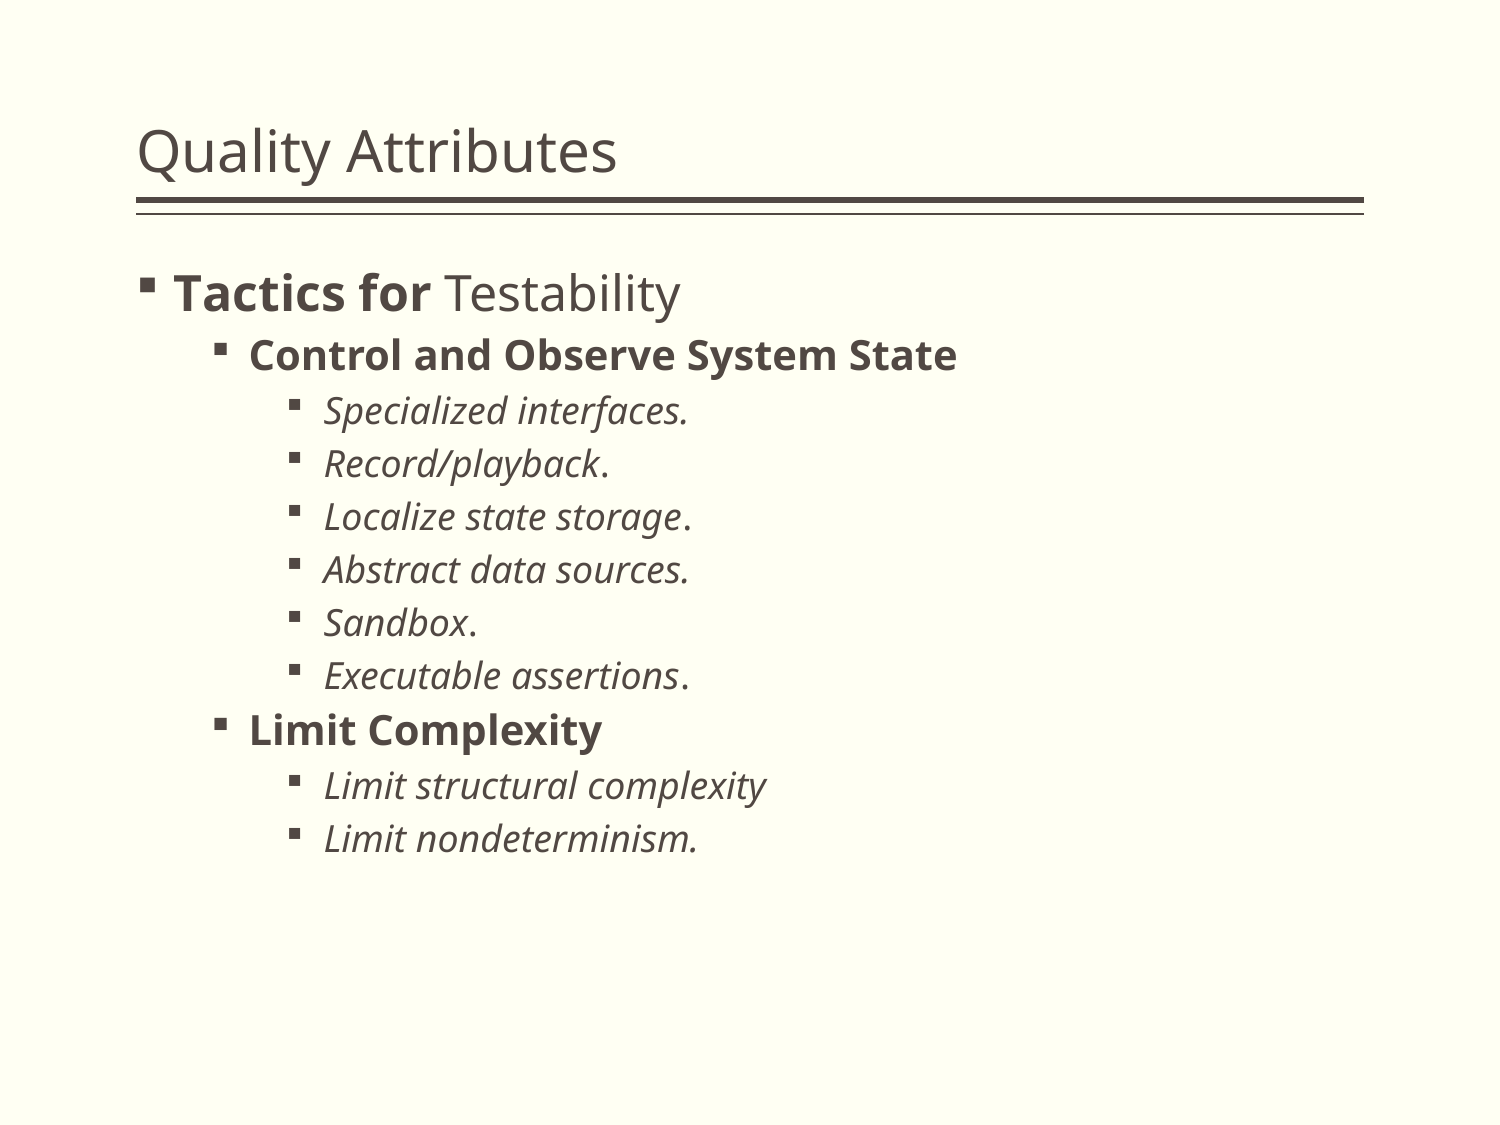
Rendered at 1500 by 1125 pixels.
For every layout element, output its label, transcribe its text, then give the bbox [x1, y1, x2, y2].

list Tactics for Testability Control and Observe System State Specialized interfaces. Record/playback. Localize state storage. Abstract data sources. Sandbox. Executable assertions. Limit Complexity Limit structural complexity Limit nondeterminism. [135, 260, 1364, 1019]
title Quality Attributes [135, 12, 1364, 193]
